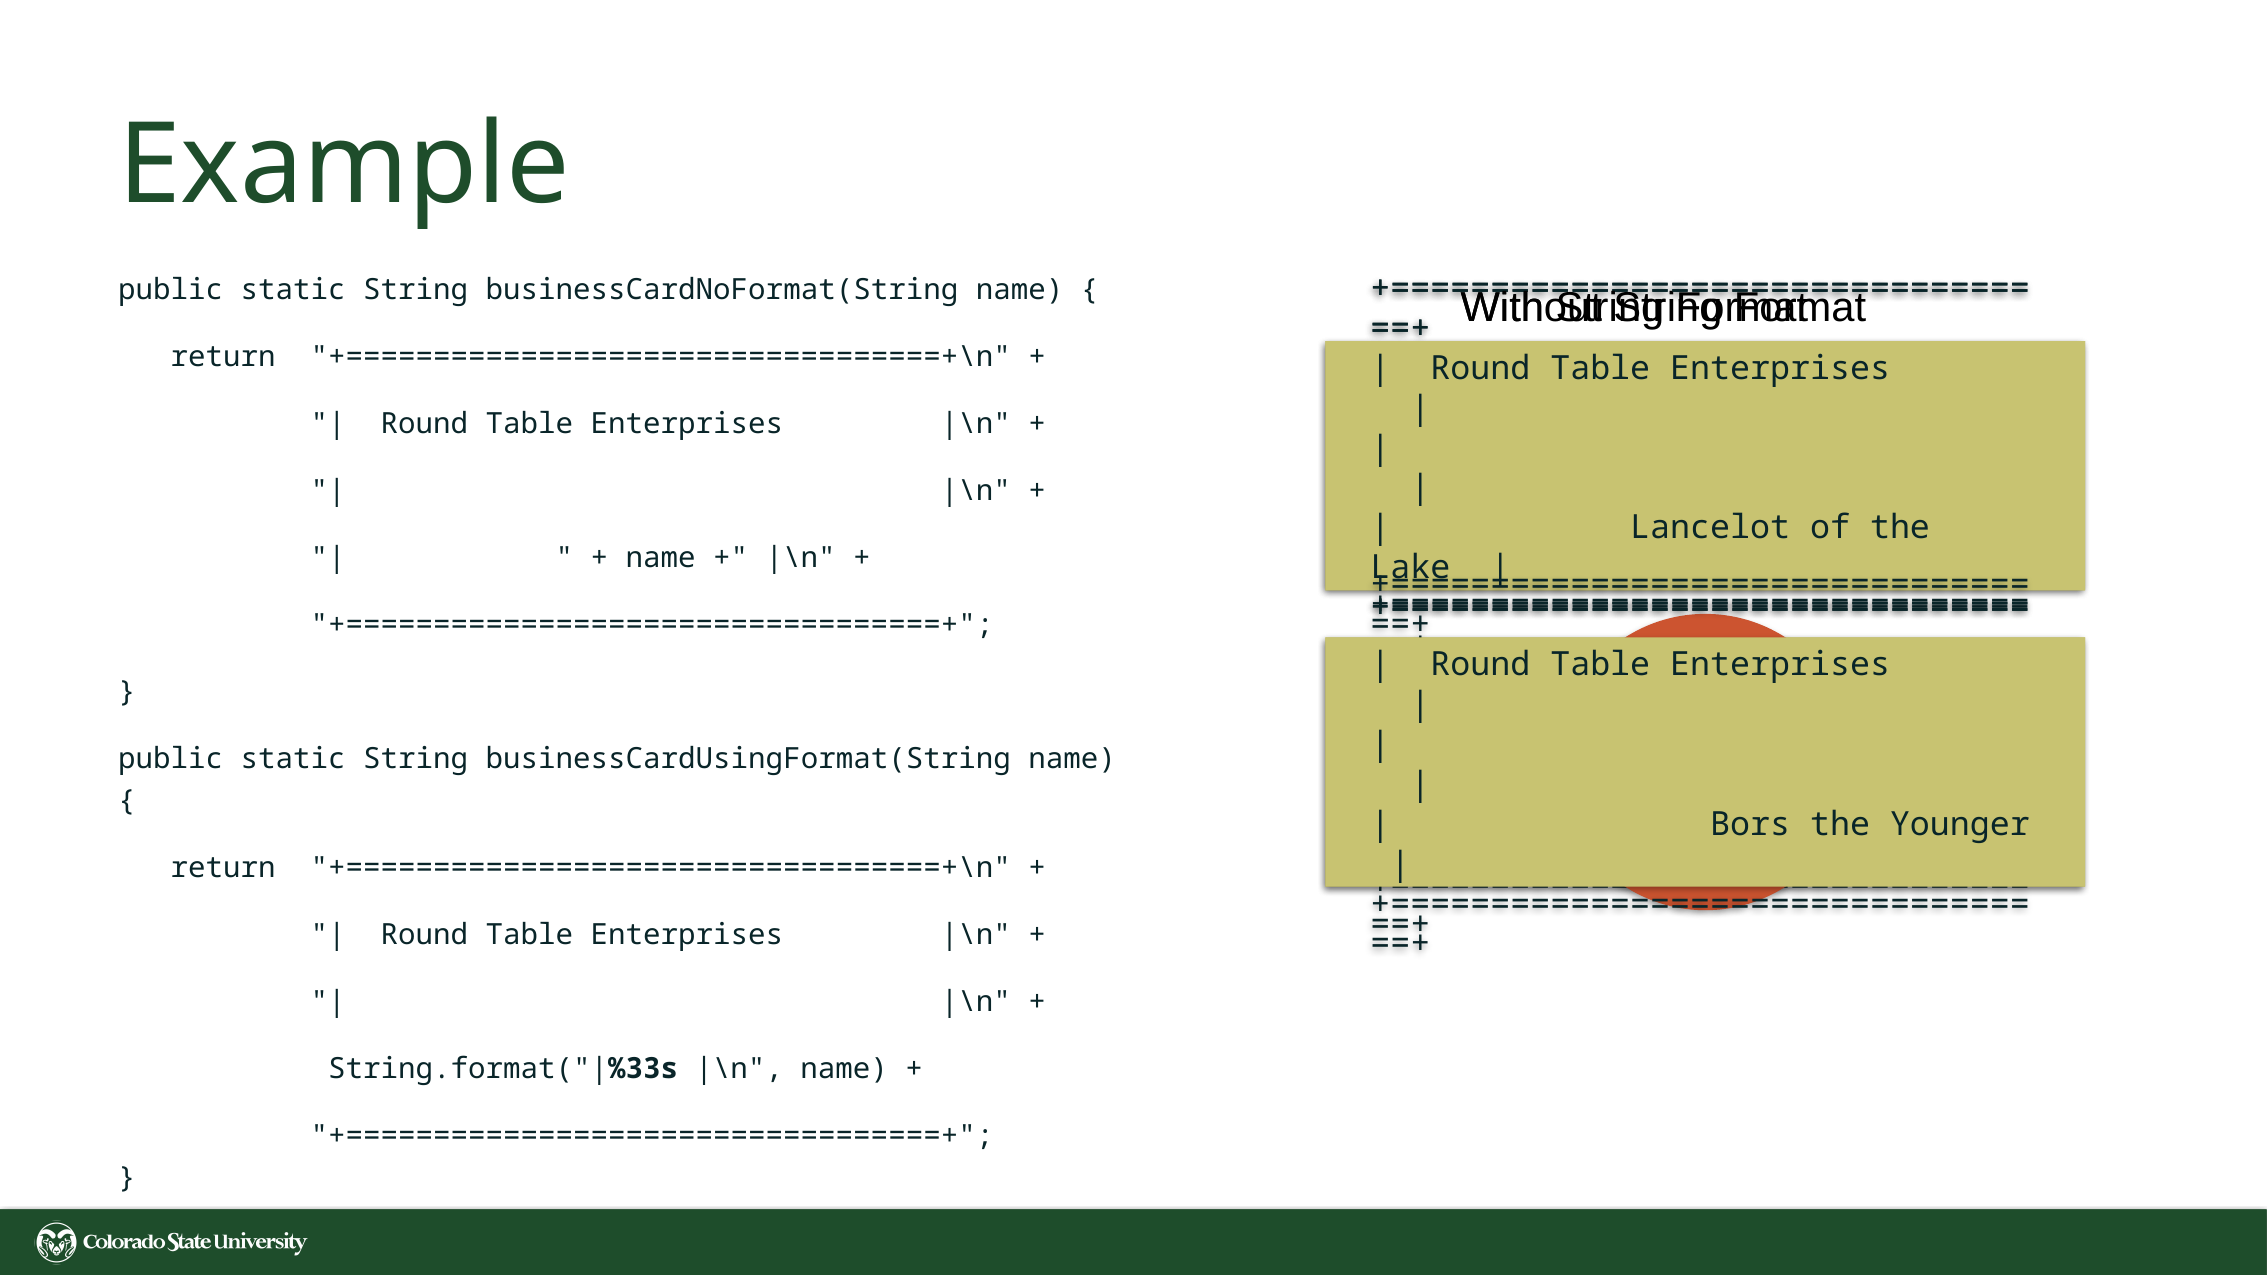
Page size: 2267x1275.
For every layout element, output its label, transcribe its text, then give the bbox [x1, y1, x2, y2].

title Example [103, 73, 2164, 241]
text_box [1627, 613, 1784, 635]
picture [24, 1209, 319, 1275]
list public static String businessCardNoFormat(String name) { return "+==================================+\n" + "| Round Table Enterprises |\n" + "| |\n" + "| " + name +" |\n" + "+==================================+"; } public static String businessCardUsingFormat(String name) { return "+==================================+\n" + "| Round Table Enterprises |\n" + "| |\n" + String.format("|%33s |\n", name) + "+==================================+"; } [103, 248, 1134, 1173]
text_box +==================================+ | Round Table Enterprises | | | | Bors the Younger | +==================================+ [1325, 637, 2086, 887]
text_box [1640, 896, 1771, 911]
text_box With String Format [1445, 272, 1965, 338]
text_box +==================================+ | Round Table Enterprises | | | | Lancelot of the Lake | +==================================+ [1325, 340, 2086, 591]
